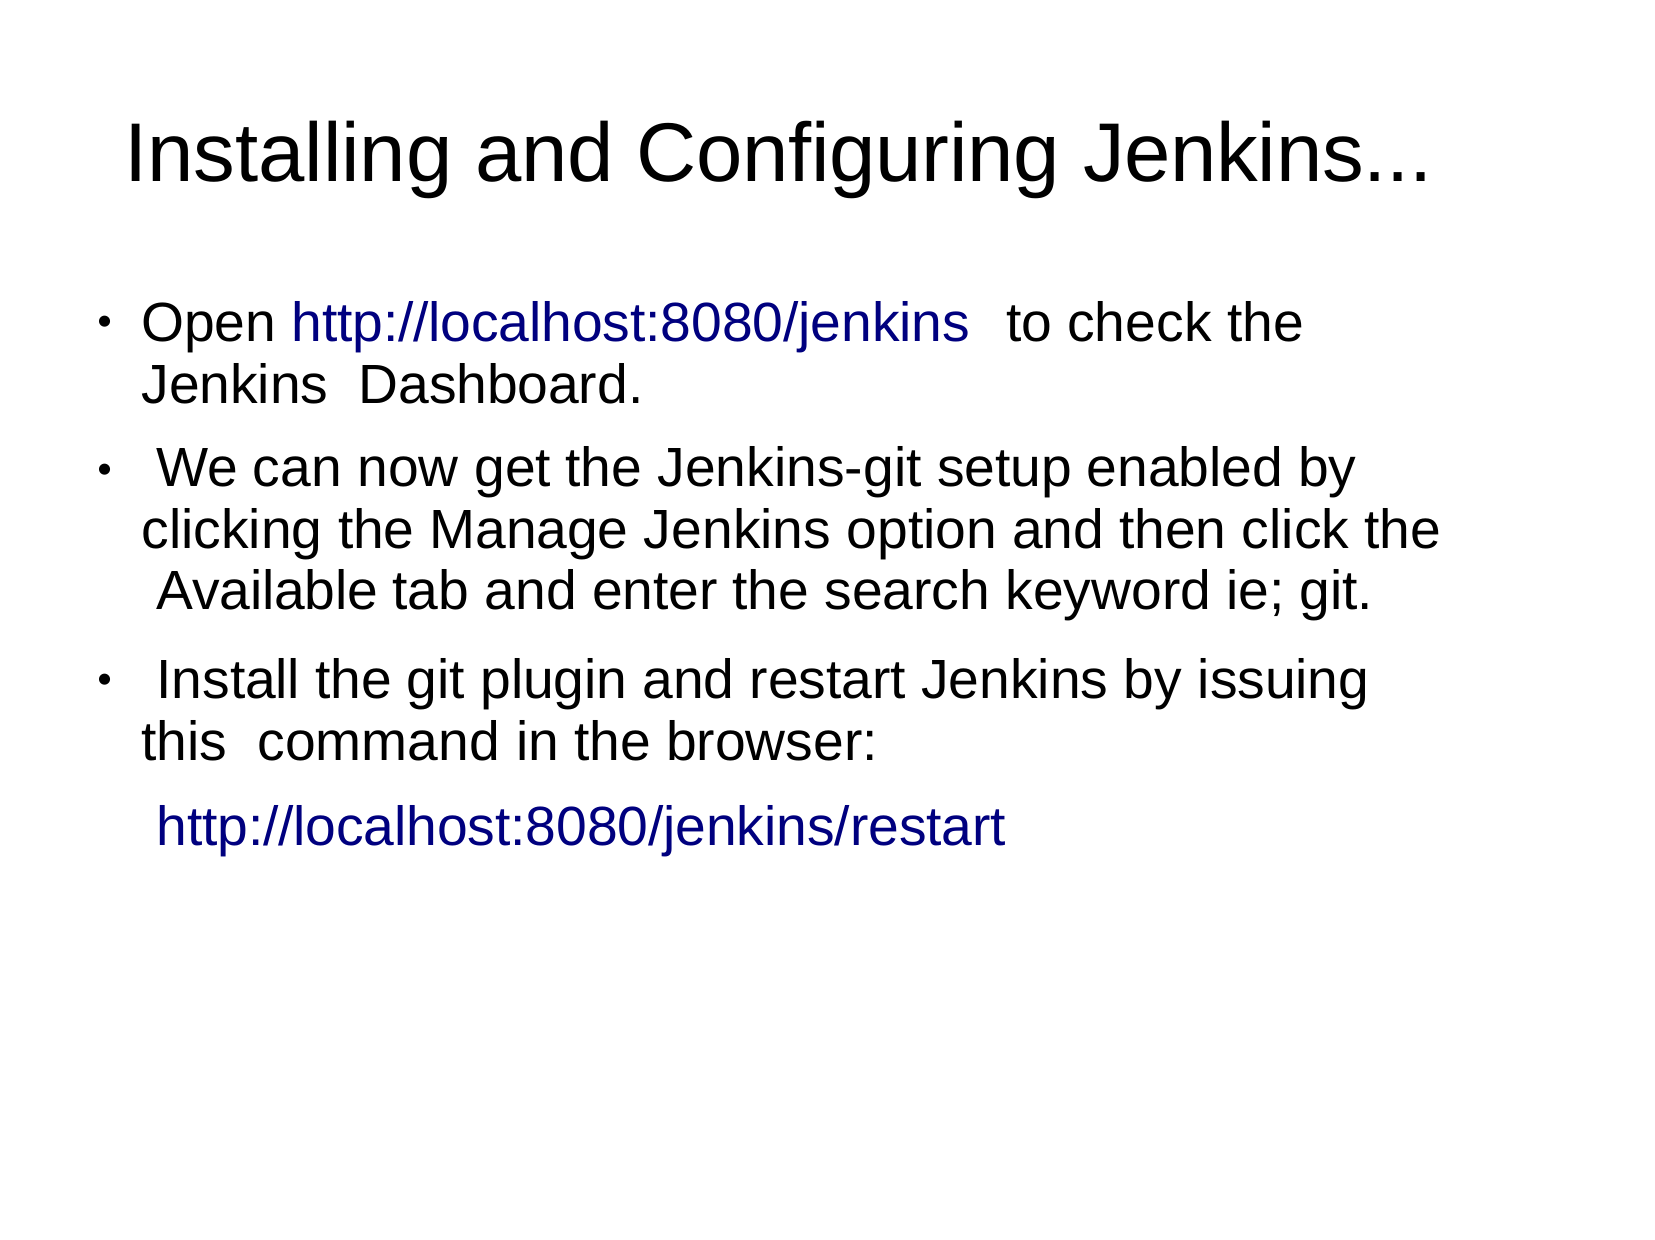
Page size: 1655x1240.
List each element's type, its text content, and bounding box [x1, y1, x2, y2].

text_box ● [95, 450, 119, 482]
text_box ● [95, 301, 119, 334]
text_box Open http://localhost:8080/jenkins to check the Jenkins Dashboard. We can now get the Jenkins-git setup enabled by clicking the Manage Jenkins option and then click the Available tab and enter the search keyword ie; git. Install the git plugin and restart Jenkins by issuing this command in the browser: http://localhost:8080/jenkins/restart [139, 282, 1507, 857]
title Installing and Configuring Jenkins... [122, 96, 1559, 306]
text_box ● [95, 659, 119, 692]
